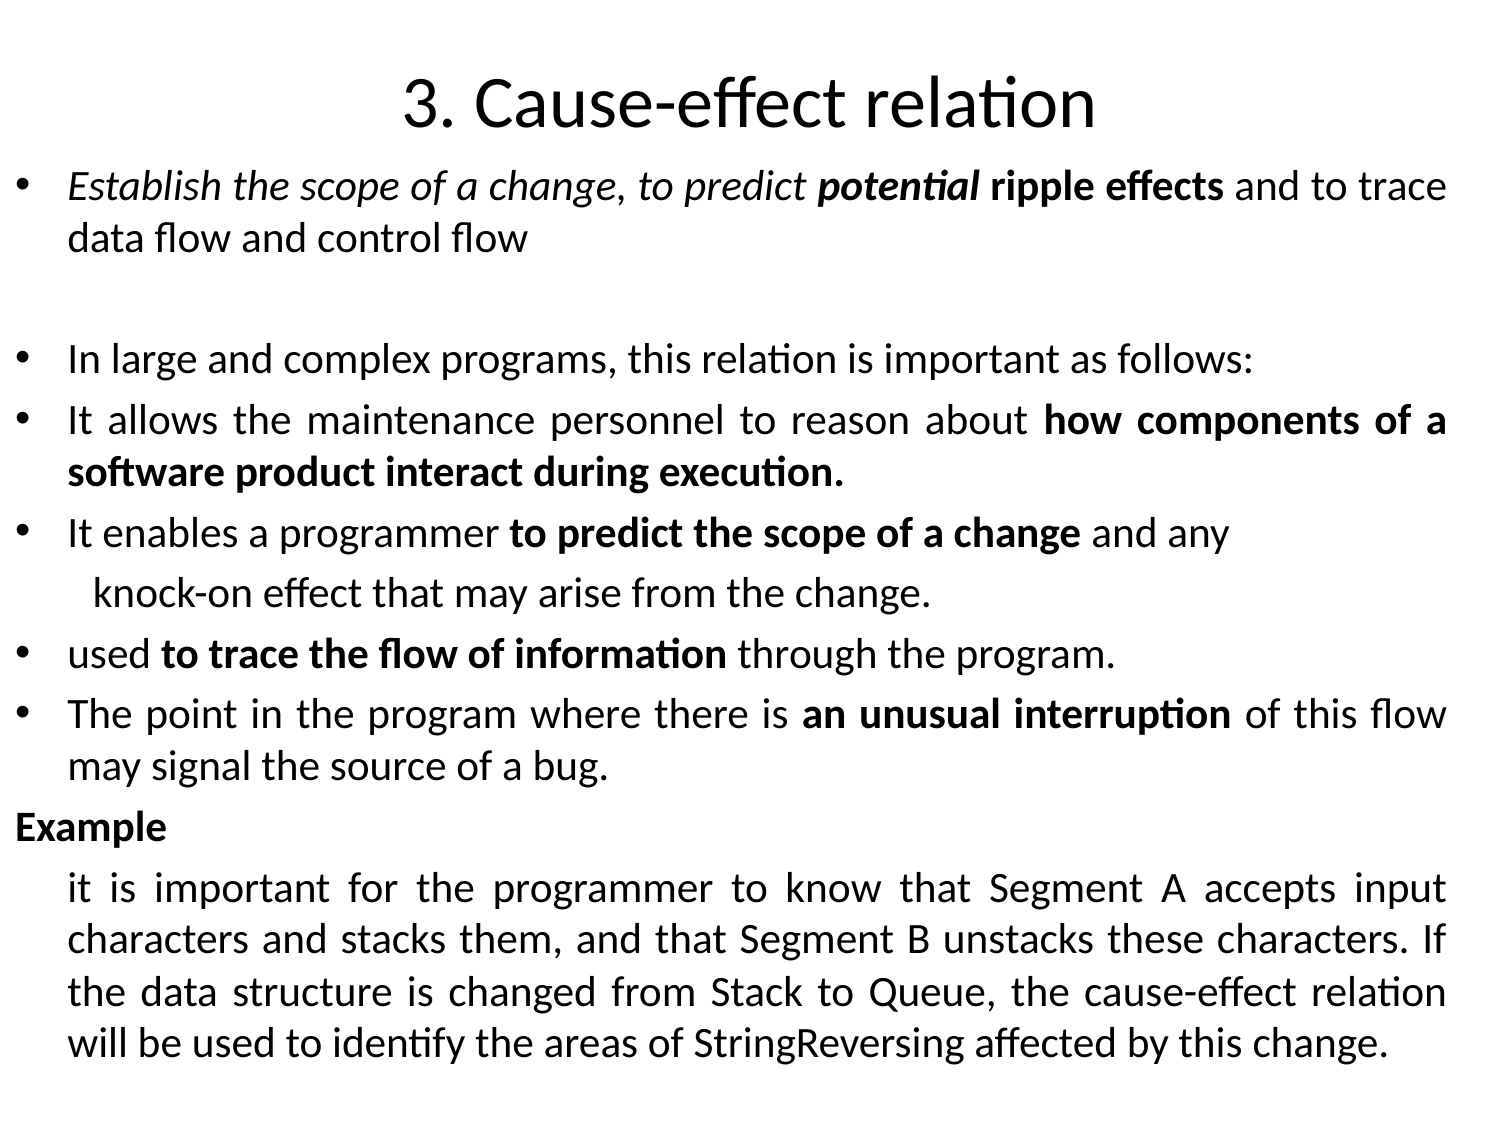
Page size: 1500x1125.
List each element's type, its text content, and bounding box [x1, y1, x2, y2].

title 3. Cause-effect relation [75, 45, 1425, 149]
list Establish the scope of a change, to predict potential ripple effects and to trace data flow and control flow In large and complex programs, this relation is important as follows: It allows the maintenance personnel to reason about how components of a software product interact during execution. It enables a programmer to predict the scope of a change and any knock-on effect that may arise from the change. used to trace the flow of information through the program. The point in the program where there is an unusual interruption of this flow may signal the source of a bug. Example it is important for the programmer to know that Segment A accepts input characters and stacks them, and that Segment B unstacks these characters. If the data structure is changed from Stack to Queue, the cause-effect relation will be used to identify the areas of StringReversing affected by this change. [0, 149, 1463, 1088]
